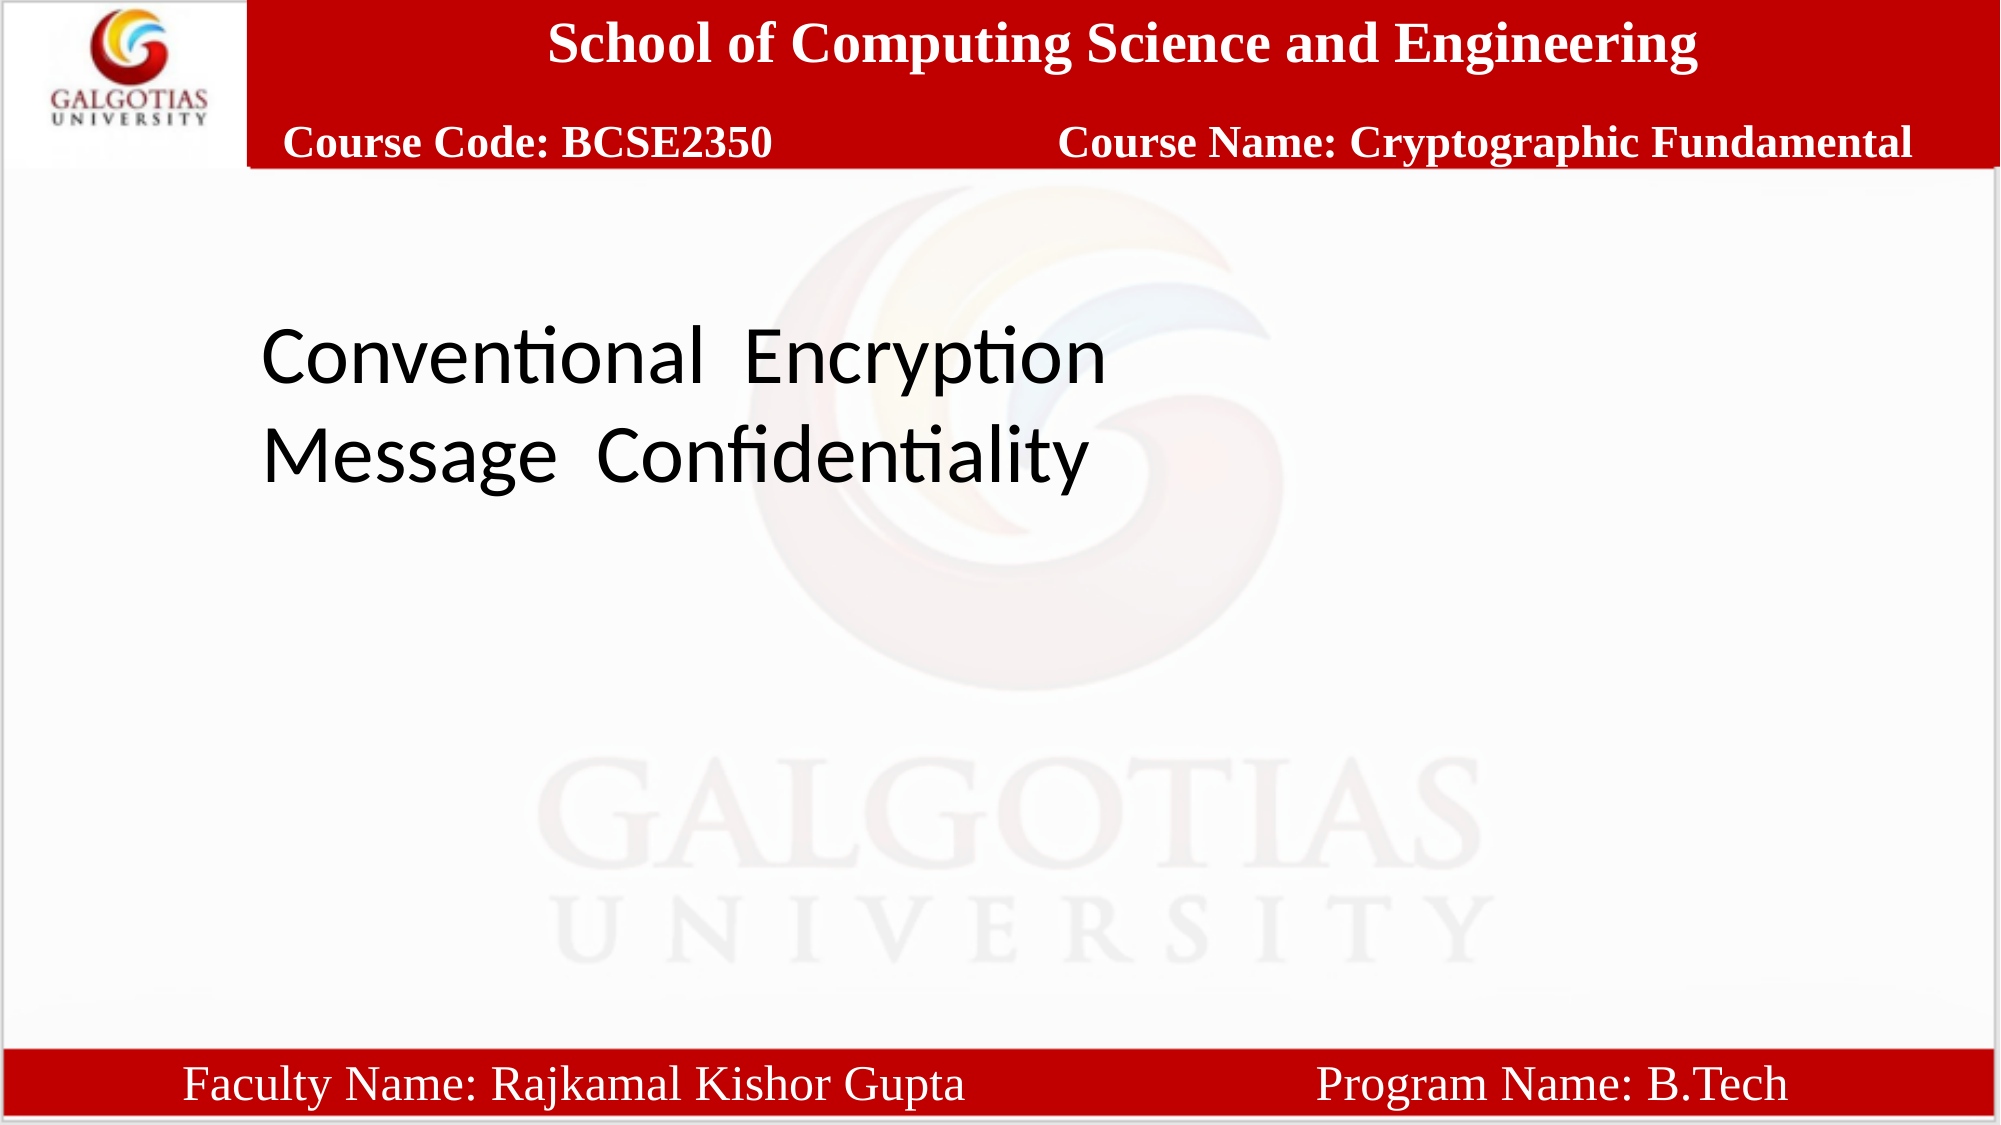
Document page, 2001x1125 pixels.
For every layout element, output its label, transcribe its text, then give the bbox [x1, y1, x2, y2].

text_box Conventional Encryption Message Confidentiality [246, 292, 1409, 507]
picture [0, 0, 2001, 1125]
text_box School of Computing Science and Engineering Course Code: BCSE2350 Course Name: Cryptographic Fundamental [246, 0, 2000, 167]
footer Faculty Name: Rajkamal Kishor Gupta Program Name: B.Tech [0, 1050, 2000, 1110]
